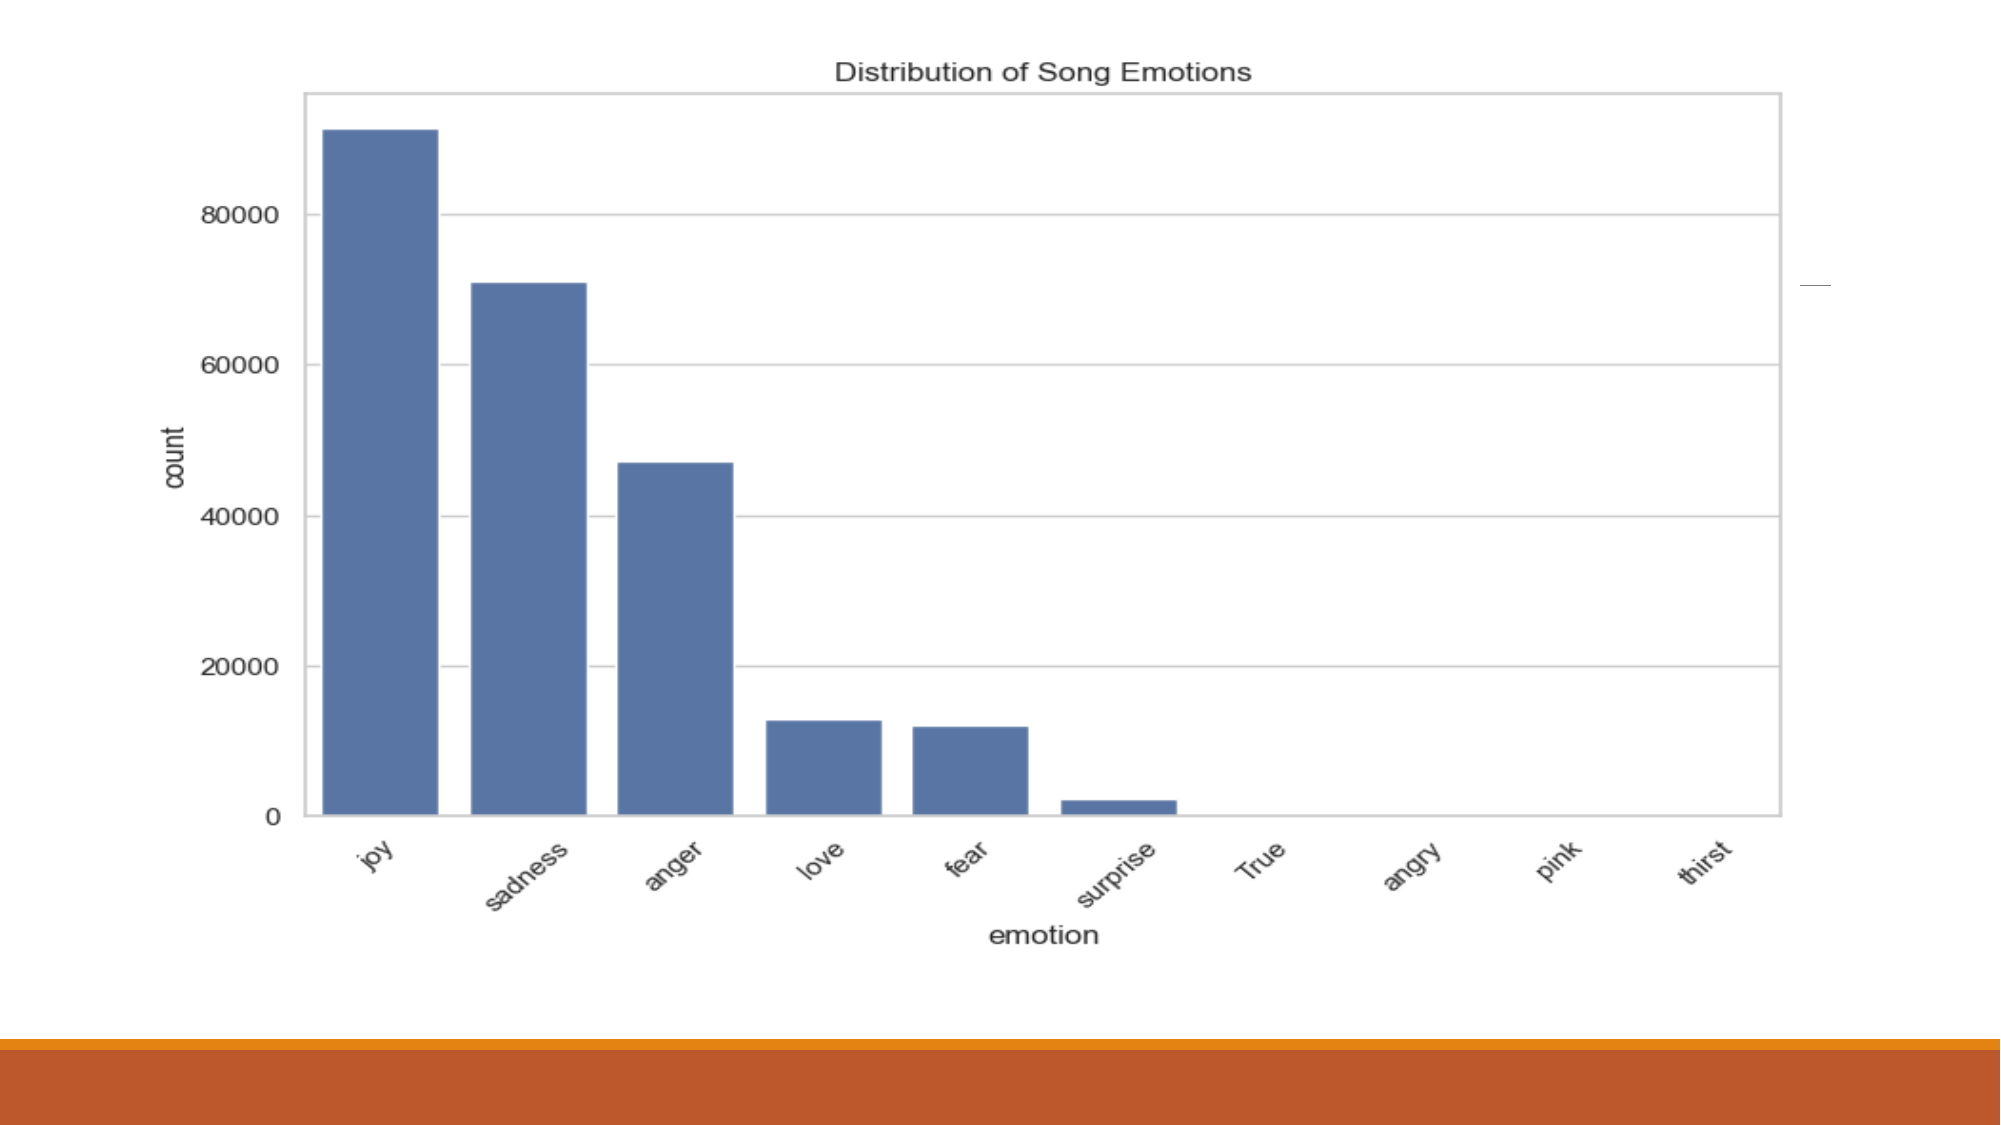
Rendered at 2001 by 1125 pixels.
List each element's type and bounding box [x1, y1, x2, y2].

picture [142, 46, 1801, 964]
